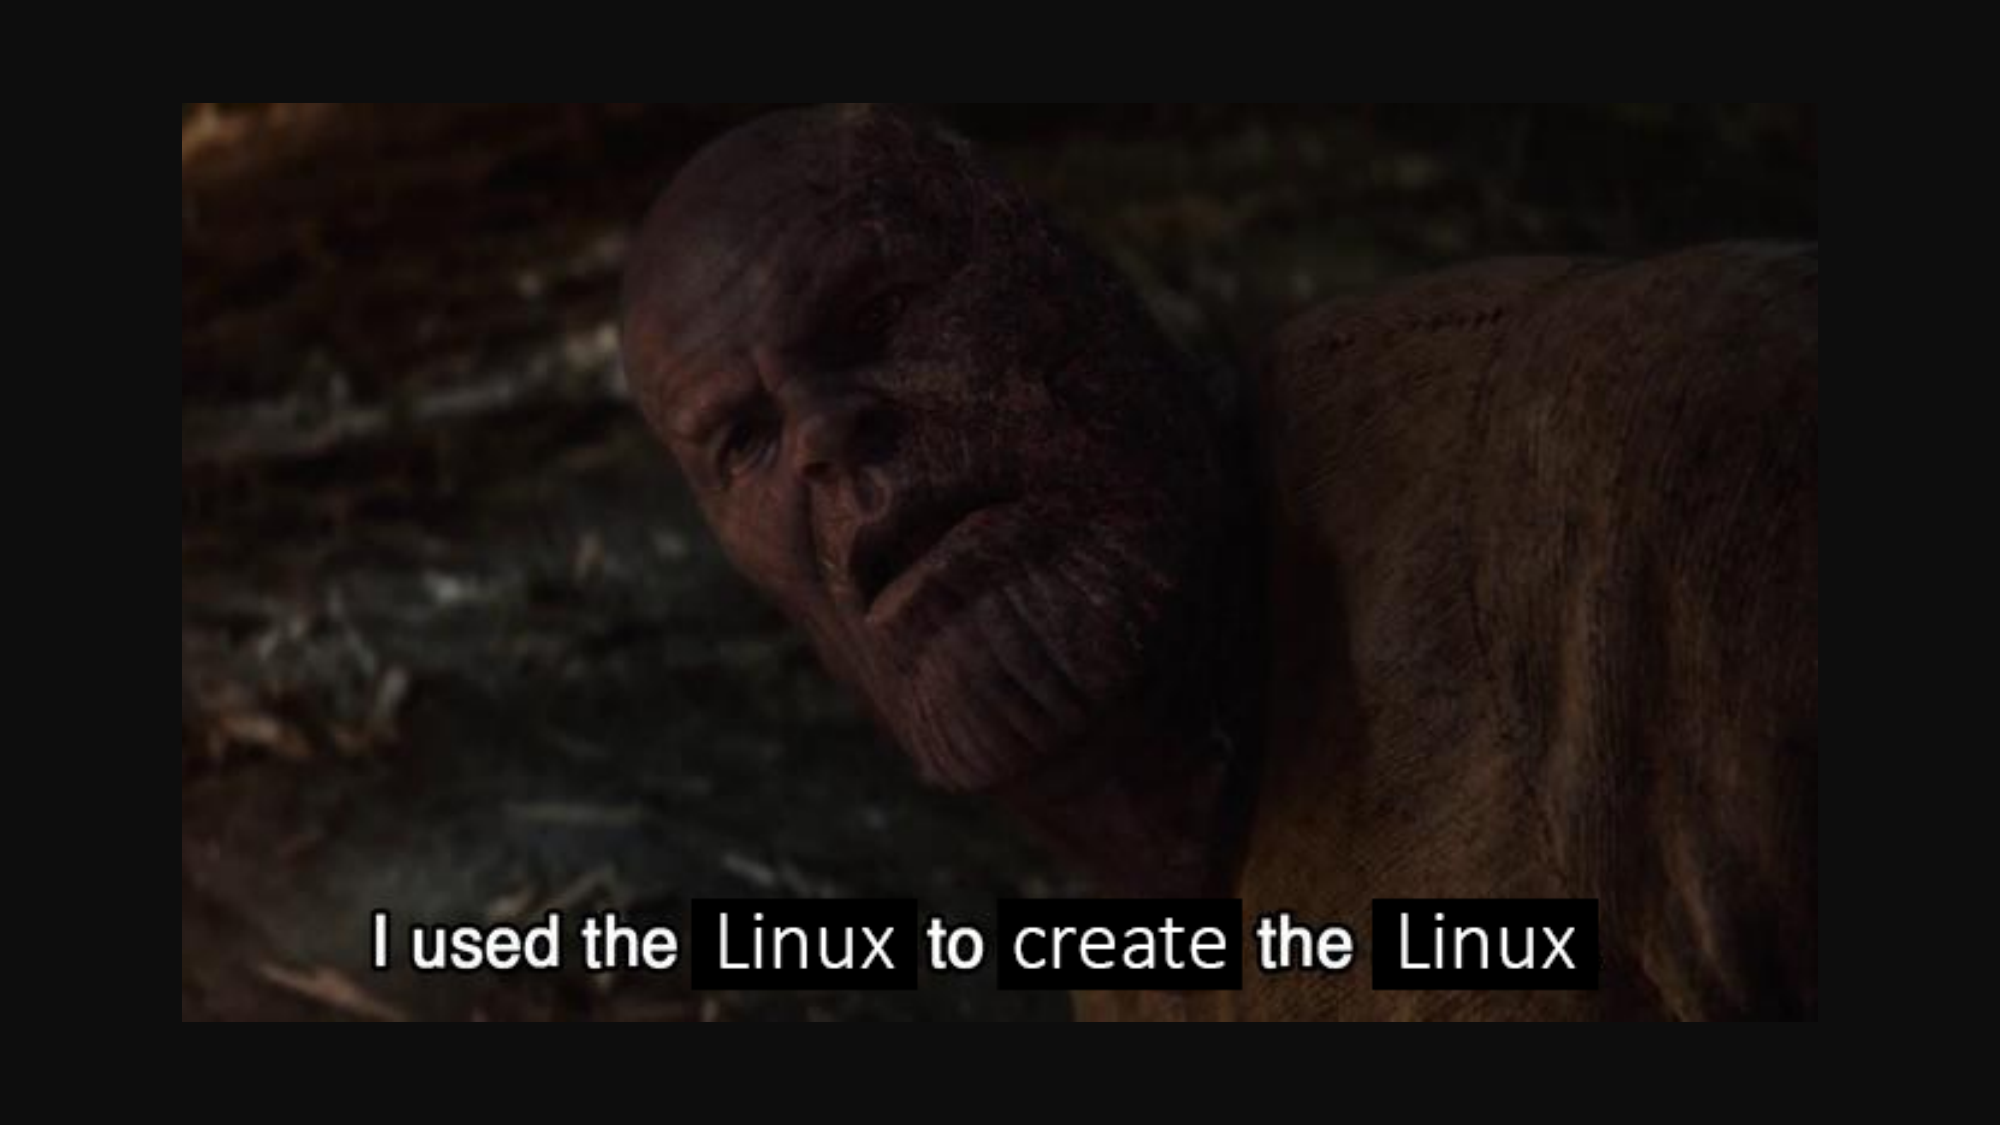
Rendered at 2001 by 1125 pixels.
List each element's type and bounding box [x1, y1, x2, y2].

picture [182, 103, 1818, 1022]
